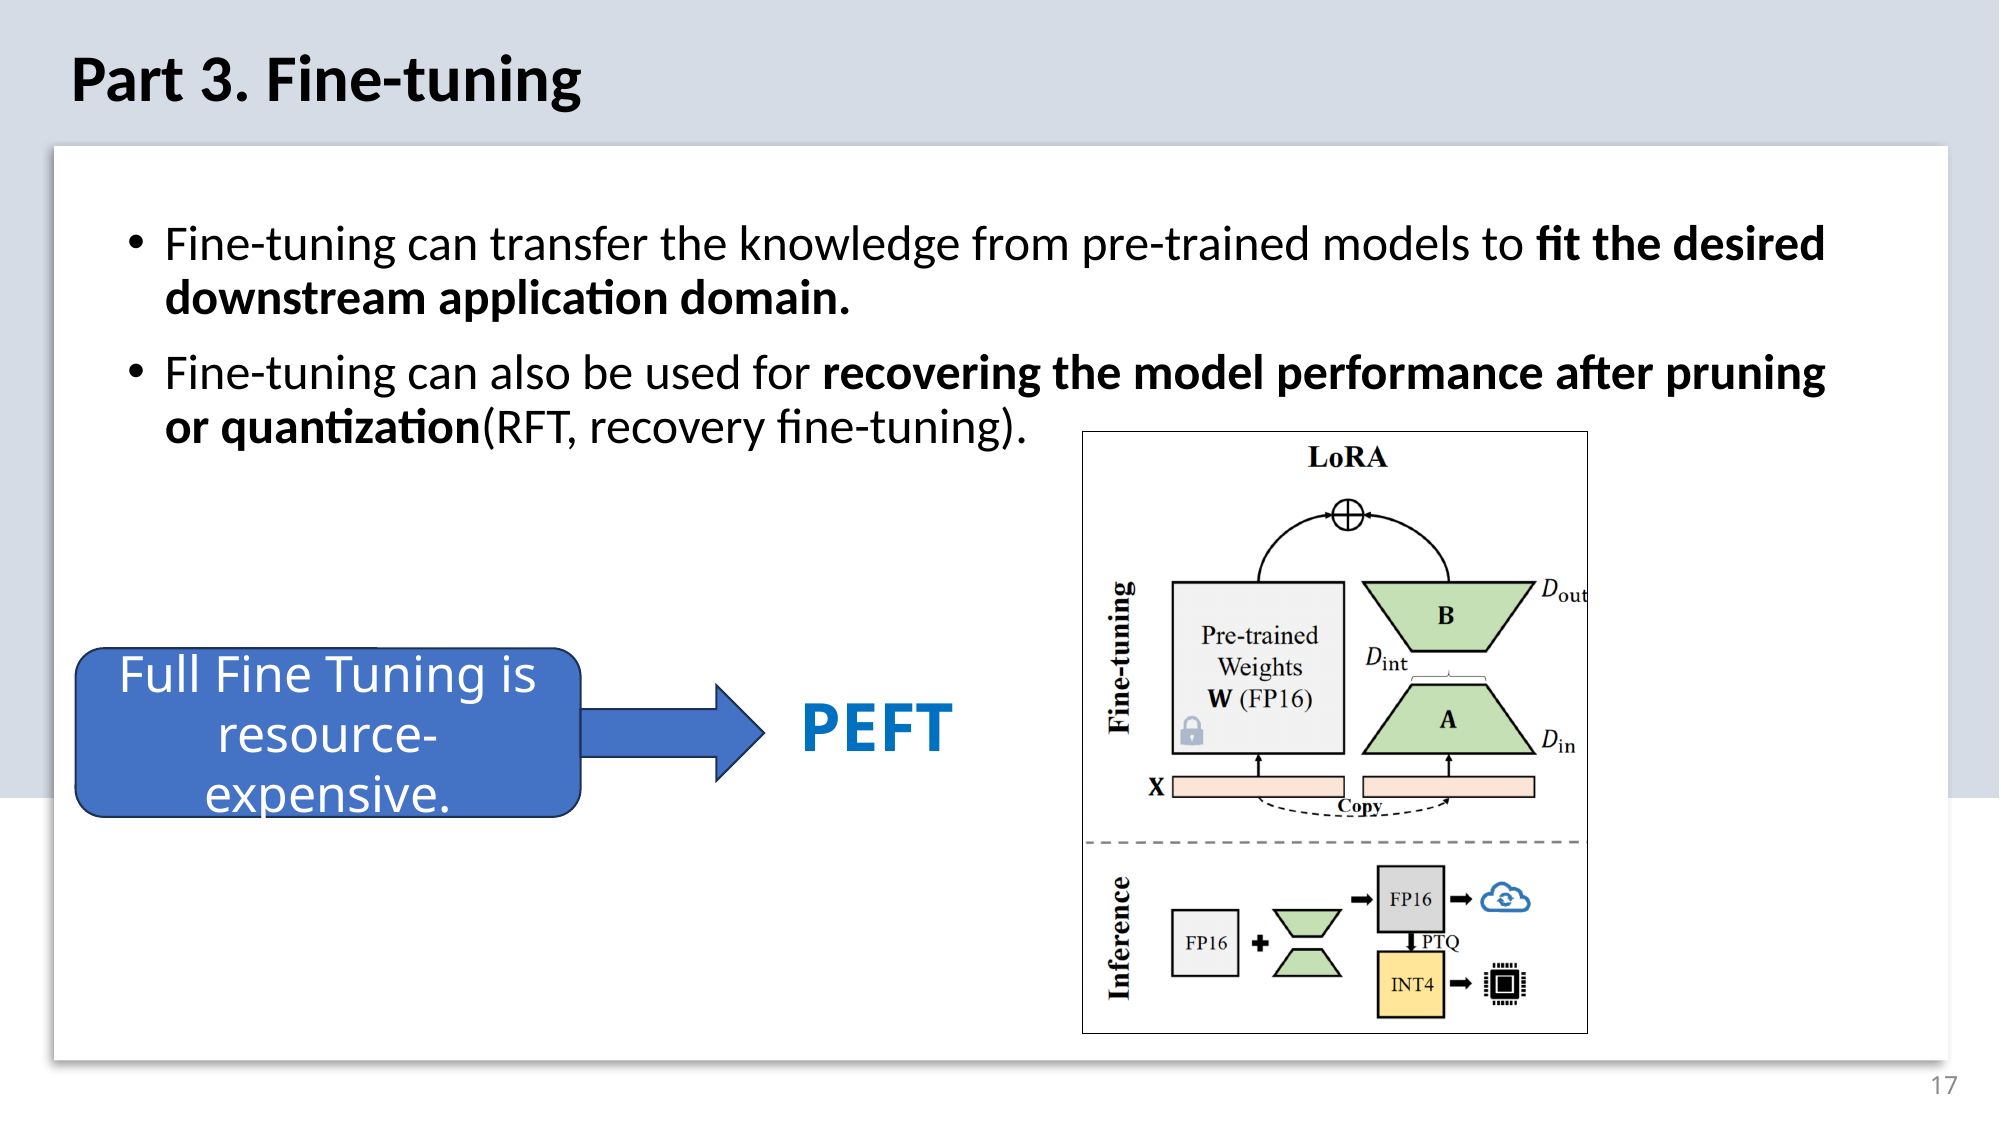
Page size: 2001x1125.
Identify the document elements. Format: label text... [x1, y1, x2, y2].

picture [1082, 431, 1588, 1034]
text_box Part 3. Fine-tuning [56, 27, 598, 122]
slide_number 17 [1523, 1056, 1974, 1117]
text_box Fine-tuning can transfer the knowledge from pre-trained models to fit the desired downstream application domain. Fine-tuning can also be used for recovering the model performance after pruning or quantization(RFT, recovery fine-tuning). [112, 210, 1876, 1012]
text_box Full Fine Tuning is resource-expensive. [74, 647, 582, 818]
text_box [579, 682, 754, 784]
text_box PEFT [754, 677, 1000, 773]
